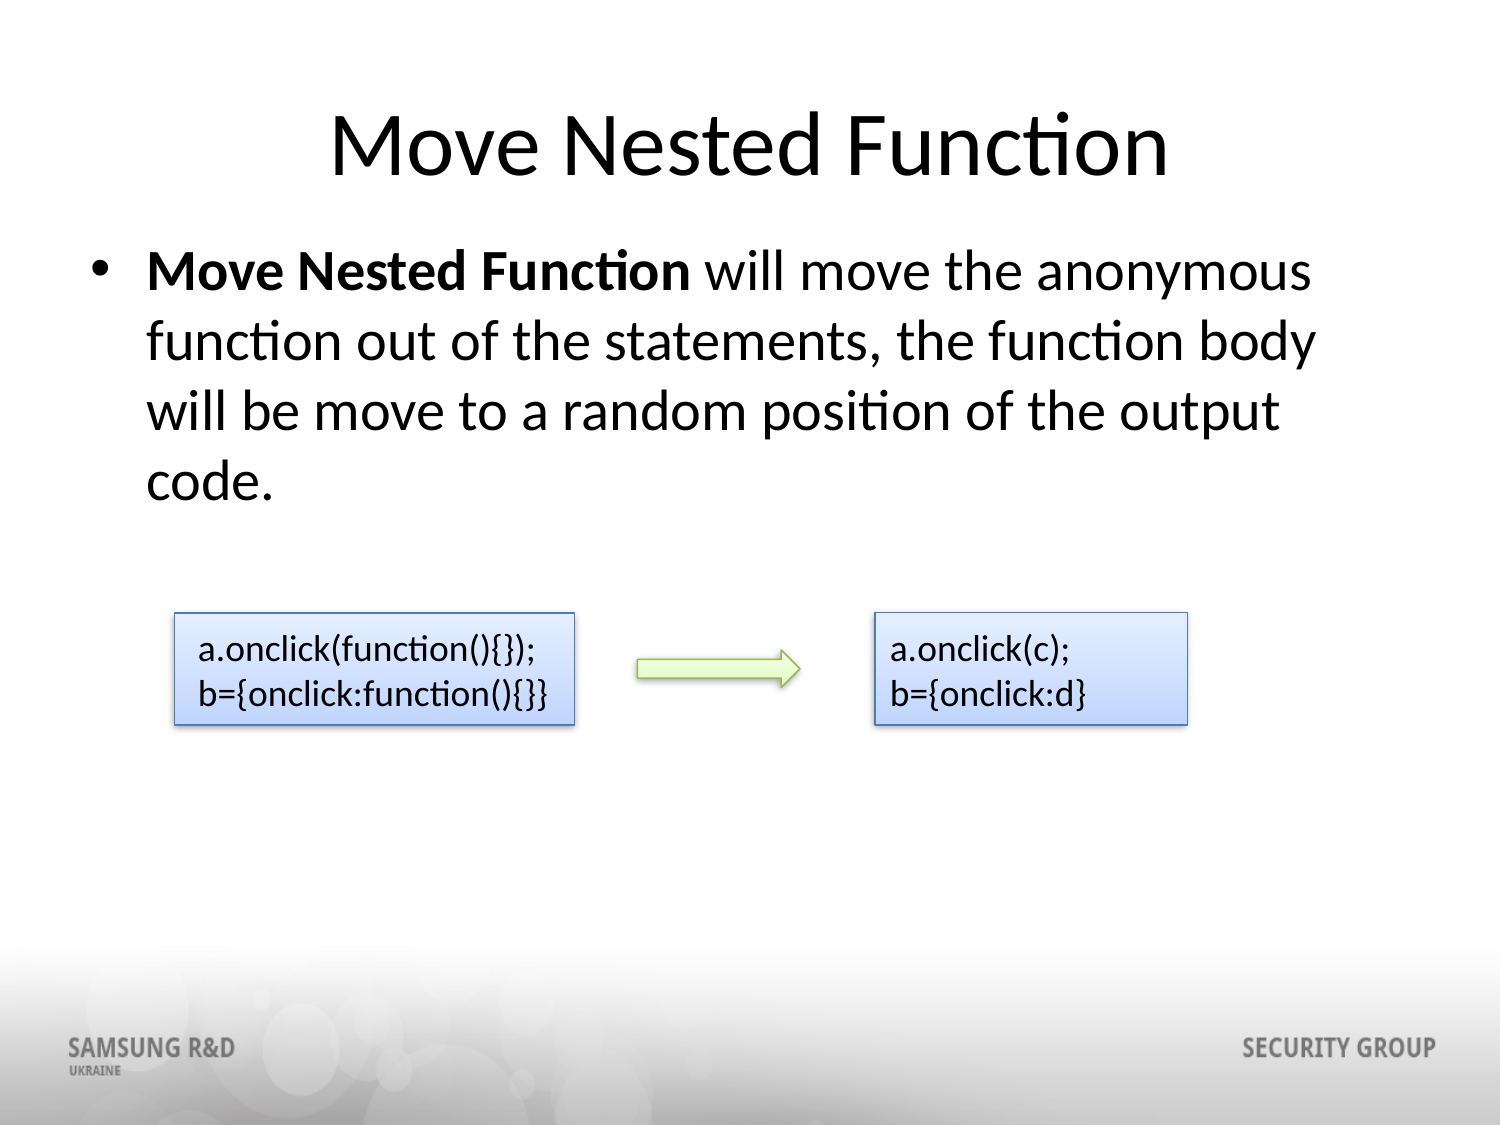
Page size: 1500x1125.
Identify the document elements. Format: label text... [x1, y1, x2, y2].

picture [0, 0, 1500, 1125]
text_box a.onclick(c); b={onclick:d} [874, 612, 1188, 726]
text_box a.onclick(function(){}); b={onclick:function(){}} [174, 612, 575, 726]
title Move Nested Function [75, 45, 1425, 224]
text_box [636, 649, 801, 689]
list Move Nested Function will move the anonymous function out of the statements, the function body will be move to a random position of the output code. [75, 224, 1425, 1005]
